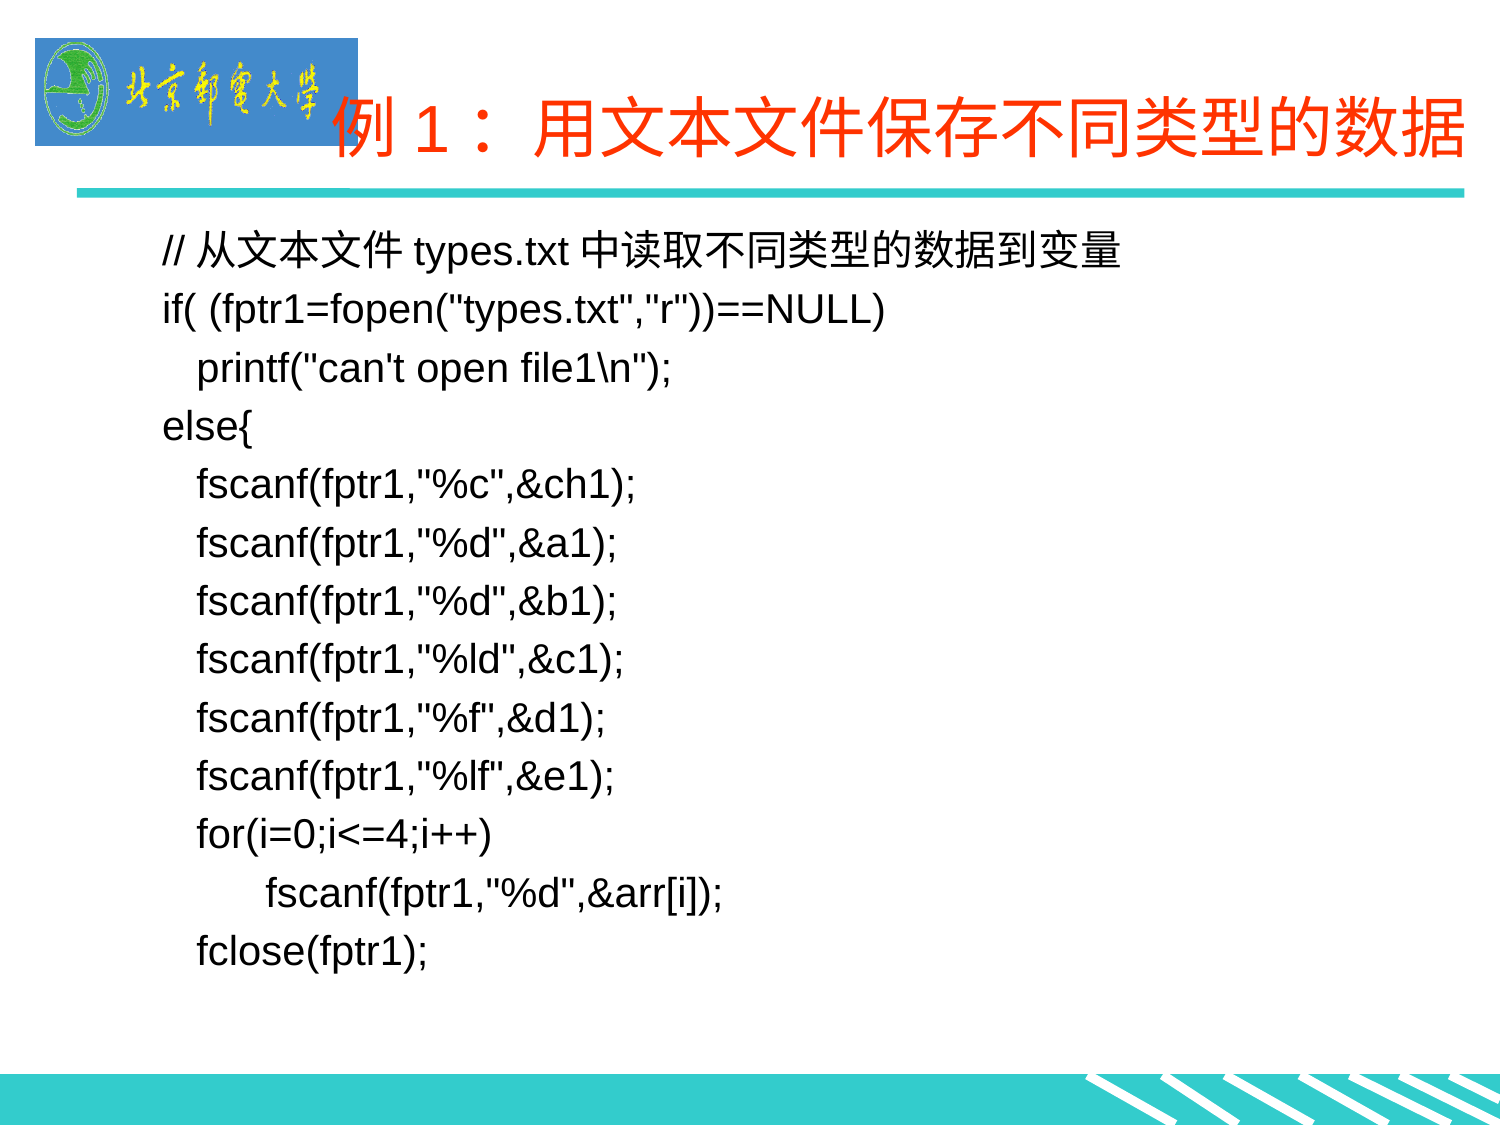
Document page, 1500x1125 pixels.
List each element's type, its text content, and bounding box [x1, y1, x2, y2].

picture [34, 37, 358, 146]
title 例1：用文本文件保存不同类型的数据 [207, 66, 1483, 185]
list //从文本文件types.txt中读取不同类型的数据到变量 if( (fptr1=fopen("types.txt","r"))==NULL) printf("can't open file1\n"); else{ fscanf(fptr1,"%c",&ch1); fscanf(fptr1,"%d",&a1); fscanf(fptr1,"%d",&b1); fscanf(fptr1,"%ld",&c1); fscanf(fptr1,"%f",&d1); fscanf(fptr1,"%lf",&e1); for(i=0;i<=4;i++) fscanf(fptr1,"%d",&arr[i]); fclose(fptr1); [112, 216, 1388, 973]
